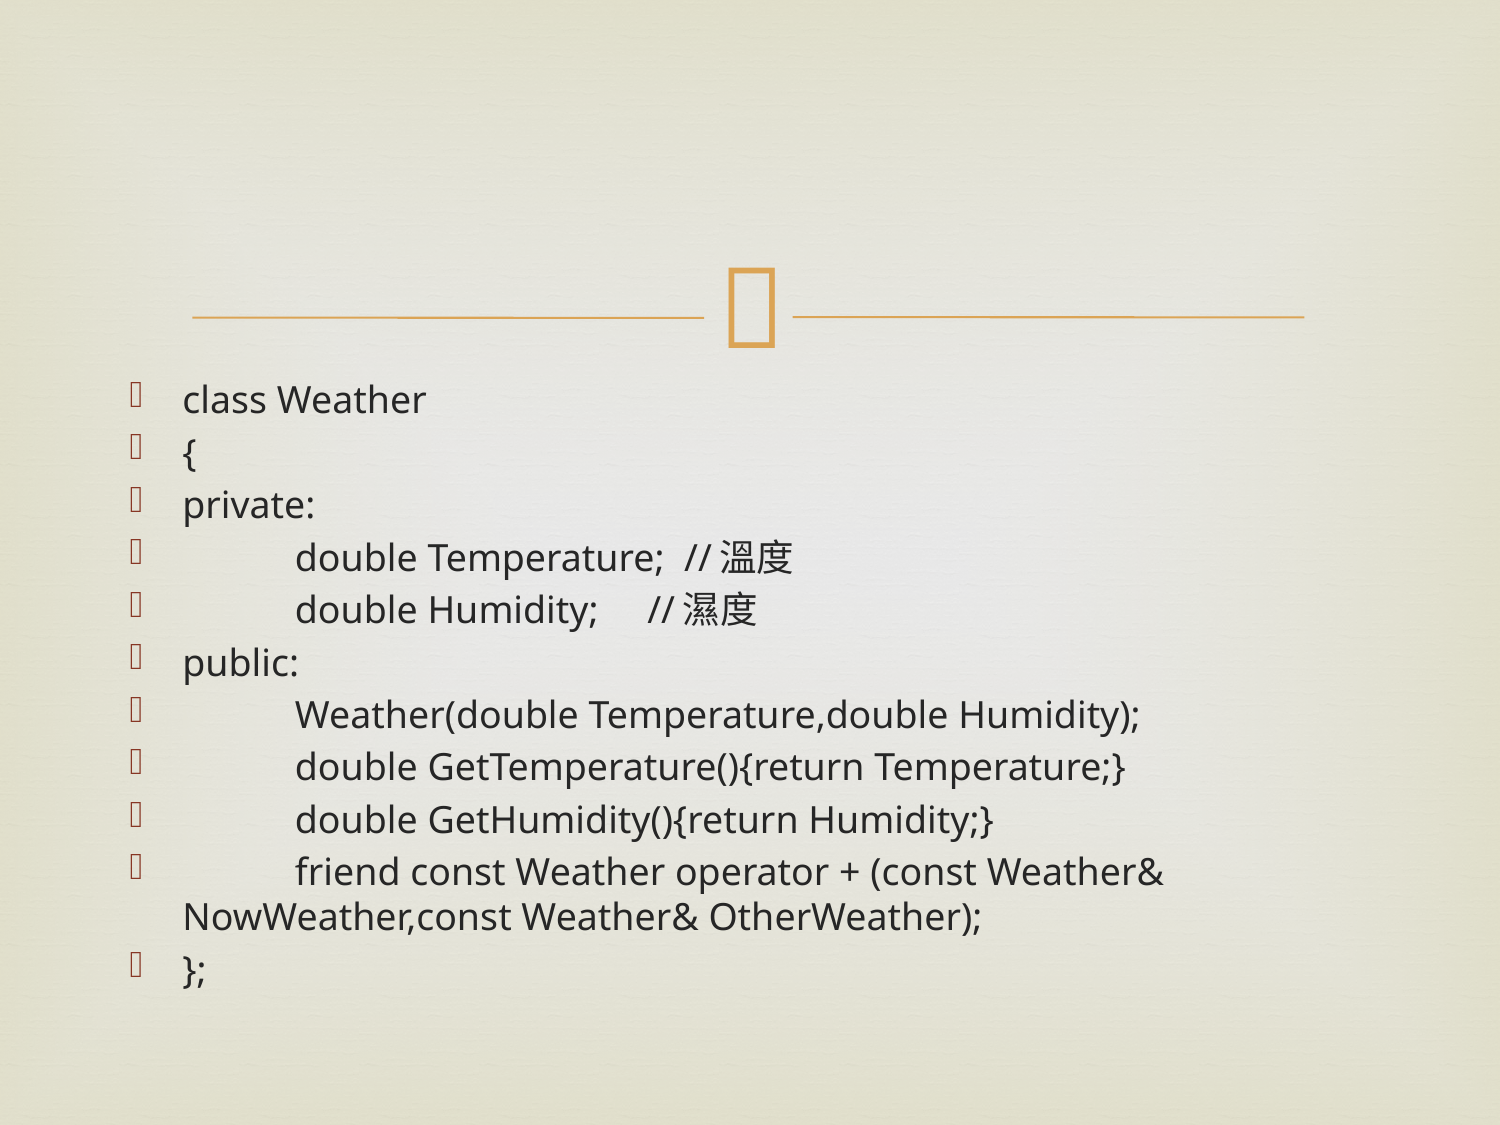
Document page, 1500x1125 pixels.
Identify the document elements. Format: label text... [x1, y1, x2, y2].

list class Weather { private: double Temperature; //溫度 double Humidity; //濕度 public: Weather(double Temperature,double Humidity); double GetTemperature(){return Temperature;} double GetHumidity(){return Humidity;} friend const Weather operator + (const Weather& NowWeather,const Weather& OtherWeather); }; [114, 368, 1386, 1005]
